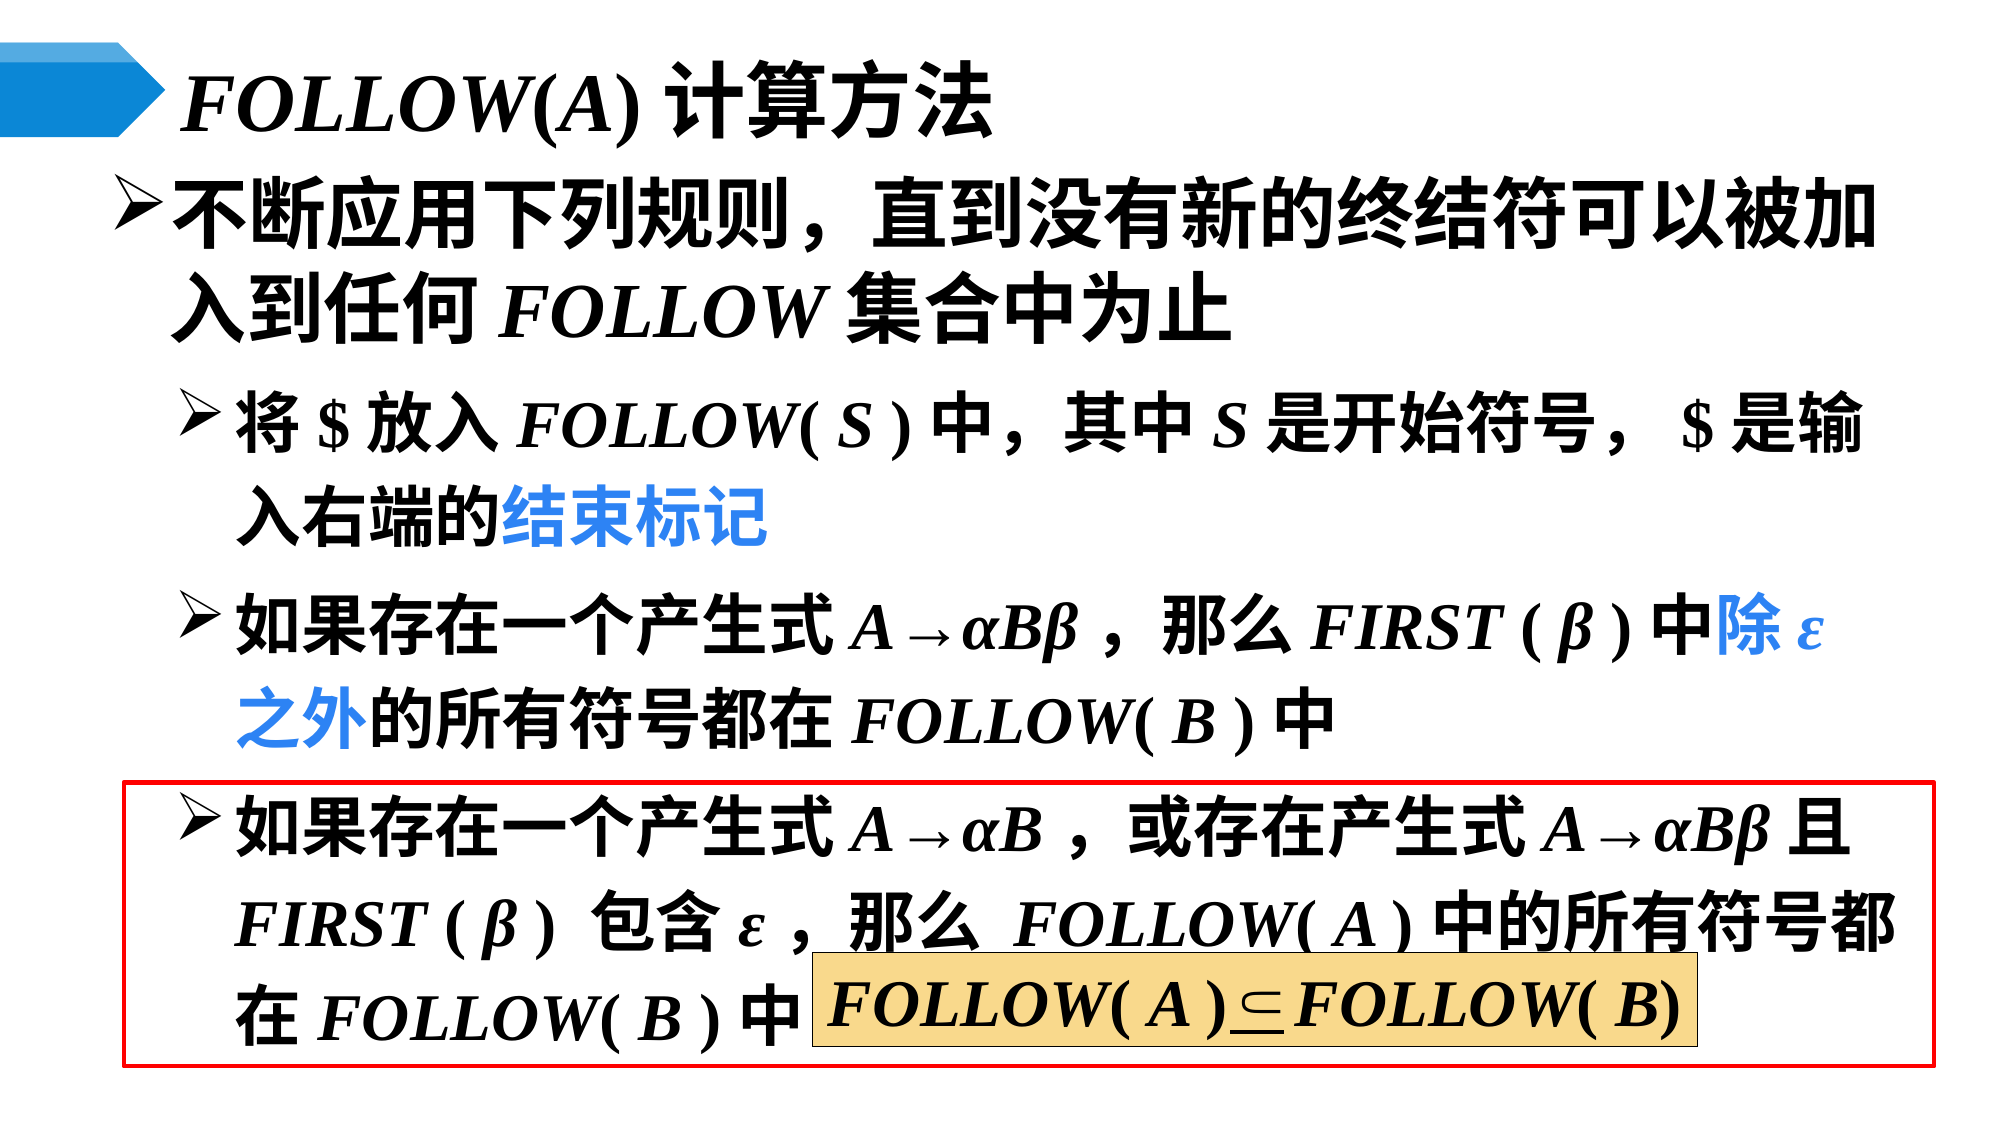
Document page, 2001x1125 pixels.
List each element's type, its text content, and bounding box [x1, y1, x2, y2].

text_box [817, 952, 1693, 1049]
list 不断应用下列规则，直到没有新的终结符可以被加入到任何FOLLOW集合中为止 将$放入FOLLOW( S )中，其中S是开始符号，$是输入右端的结束标记 如果存在一个产生式A→αBβ，那么FIRST ( β )中除ε 之外的所有符号都在FOLLOW( B )中 如果存在一个产生式A→αB，或存在产生式A→αBβ且FIRST ( β ) 包含ε，那么 FOLLOW( A )中的所有符号都在FOLLOW( B )中 [93, 156, 1935, 862]
text_box [122, 781, 1936, 1068]
title FOLLOW(A)计算方法 [165, 58, 1900, 138]
